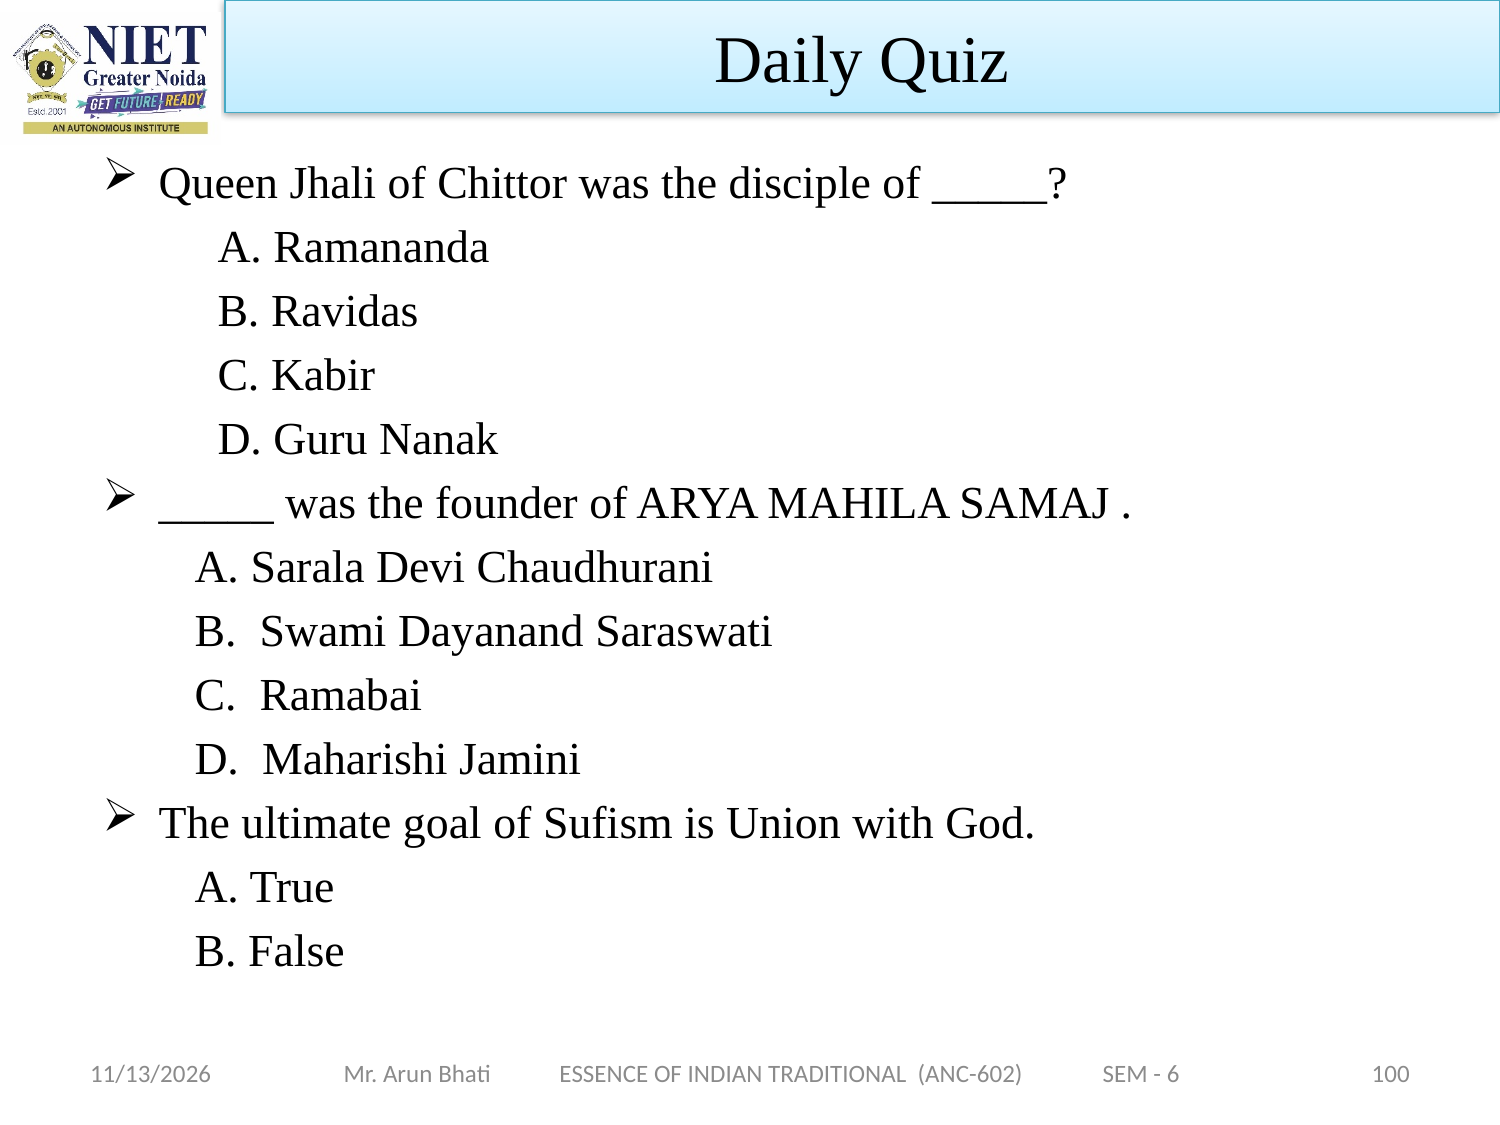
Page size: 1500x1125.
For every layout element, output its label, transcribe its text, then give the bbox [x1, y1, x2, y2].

slide_number 100 [1312, 1042, 1425, 1103]
footer Mr. Arun Bhati ESSENCE OF INDIAN TRADITIONAL (ANC-602) SEM - 6 [212, 1042, 1312, 1103]
picture [0, 11, 222, 146]
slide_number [75, 1042, 212, 1103]
text_box Daily Quiz [224, 0, 1500, 113]
list Queen Jhali of Chittor was the disciple of _____? A. Ramananda B. Ravidas C. Kabir D. Guru Nanak _____ was the founder of ARYA MAHILA SAMAJ . A. Sarala Devi Chaudhurani B. Swami Dayanand Saraswati C. Ramabai D. Maharishi Jamini The ultimate goal of Sufism is Union with God. A. True B. False [87, 144, 1438, 1025]
